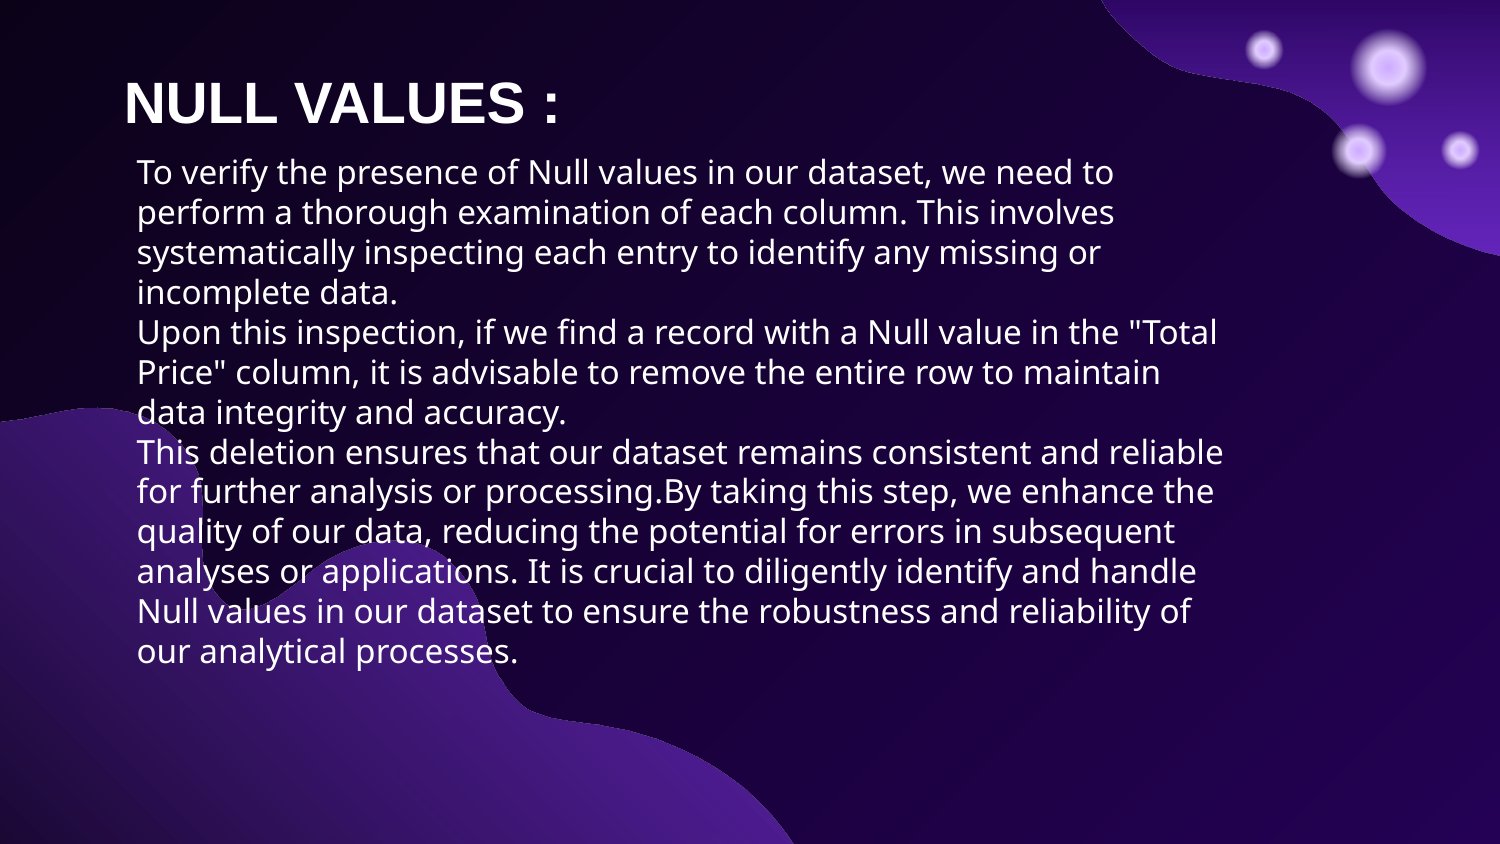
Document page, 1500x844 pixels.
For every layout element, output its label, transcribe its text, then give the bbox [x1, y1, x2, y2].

text_box NULL VALUES : [108, 58, 762, 143]
text_box To verify the presence of Null values in our dataset, we need to perform a thorough examination of each column. This involves systematically inspecting each entry to identify any missing or incomplete data. Upon this inspection, if we find a record with a Null value in the "Total Price" column, it is advisable to remove the entire row to maintain data integrity and accuracy. This deletion ensures that our dataset remains consistent and reliable for further analysis or processing.By taking this step, we enhance the quality of our data, reducing the potential for errors in subsequent analyses or applications. It is crucial to diligently identify and handle Null values in our dataset to ensure the robustness and reliability of our analytical processes. [121, 143, 1249, 718]
